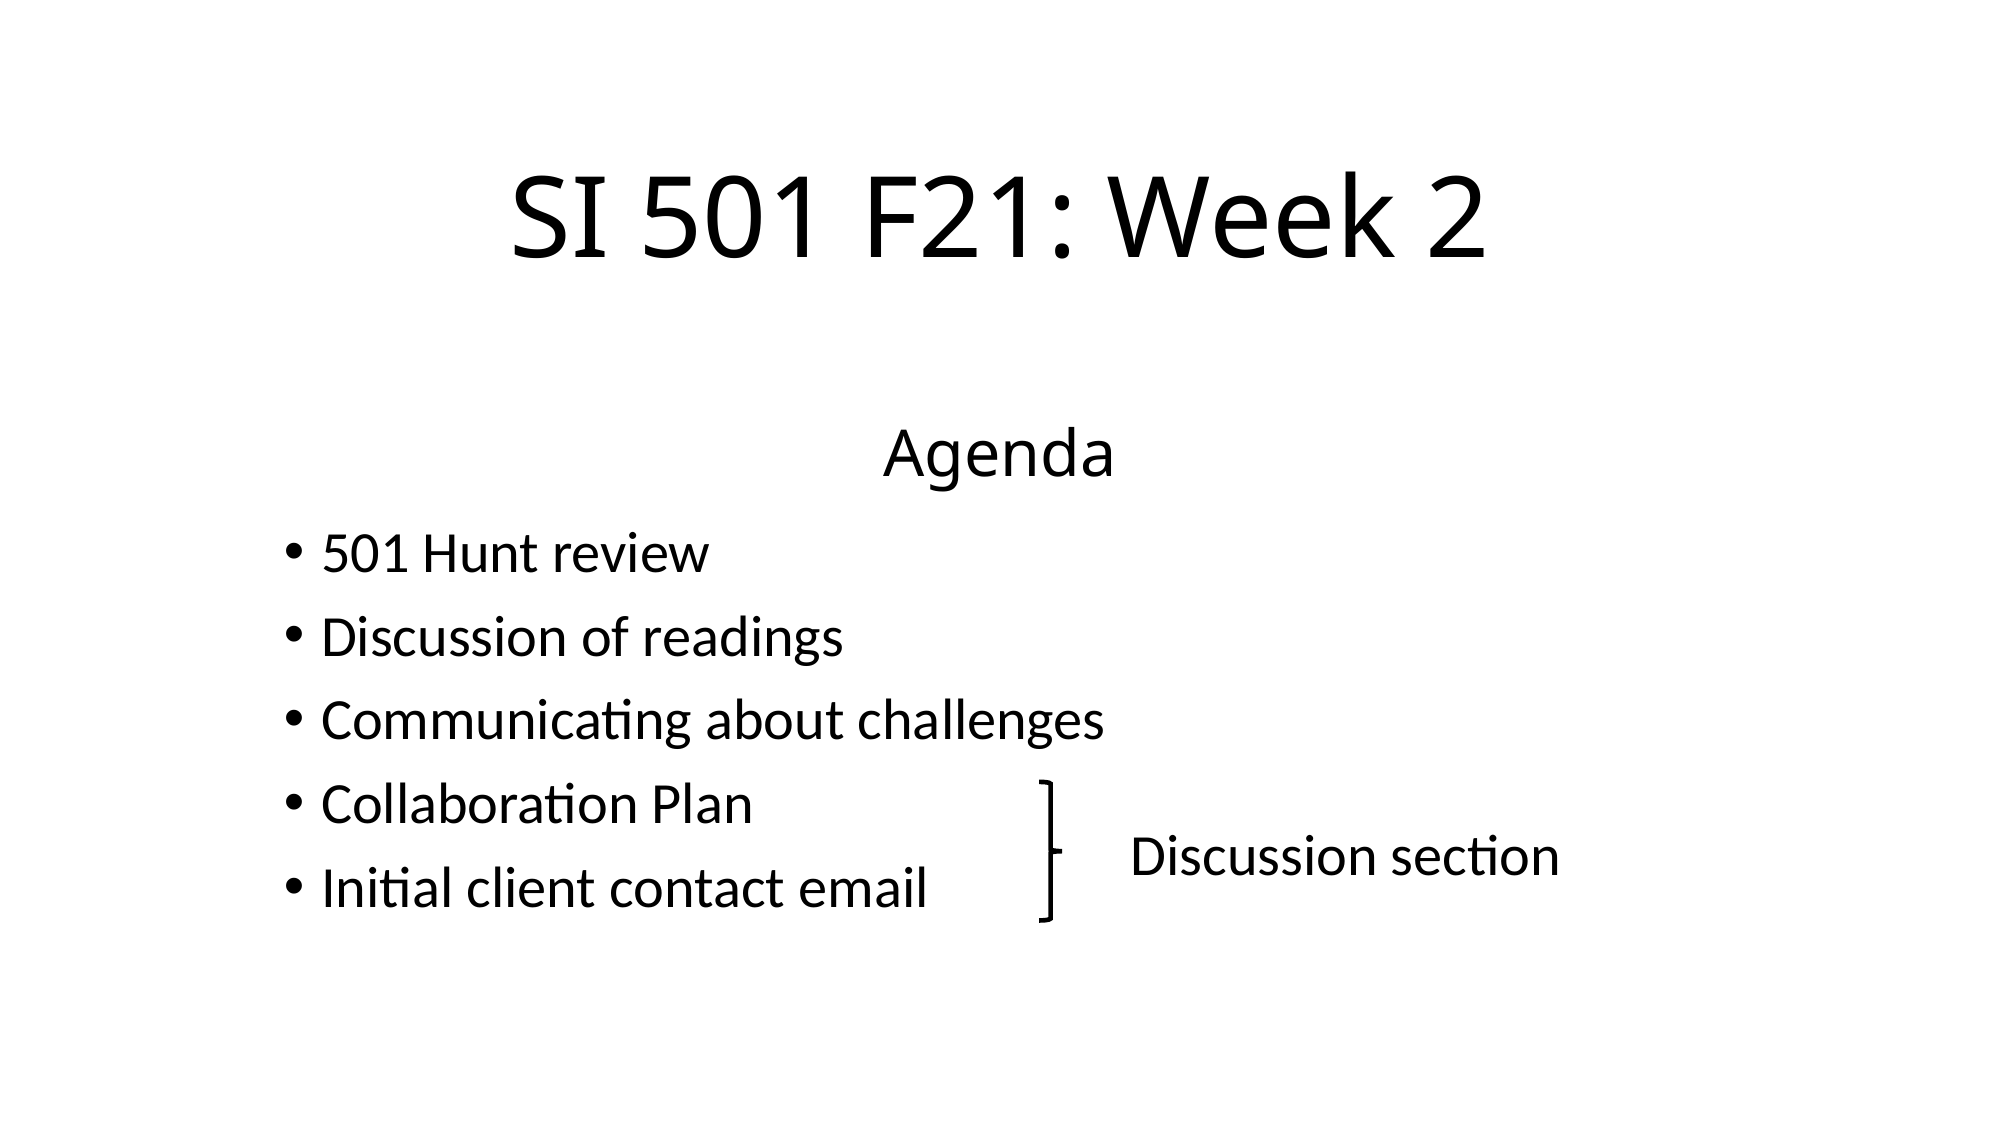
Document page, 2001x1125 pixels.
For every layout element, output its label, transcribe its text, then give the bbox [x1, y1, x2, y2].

title SI 501 F21: Week 2 Agenda [137, 88, 1863, 562]
text_box [1039, 781, 1063, 921]
list 501 Hunt review Discussion of readings Communicating about challenges Collaboration Plan Initial client contact email [268, 514, 1601, 1071]
text_box Discussion section [1116, 810, 1577, 895]
